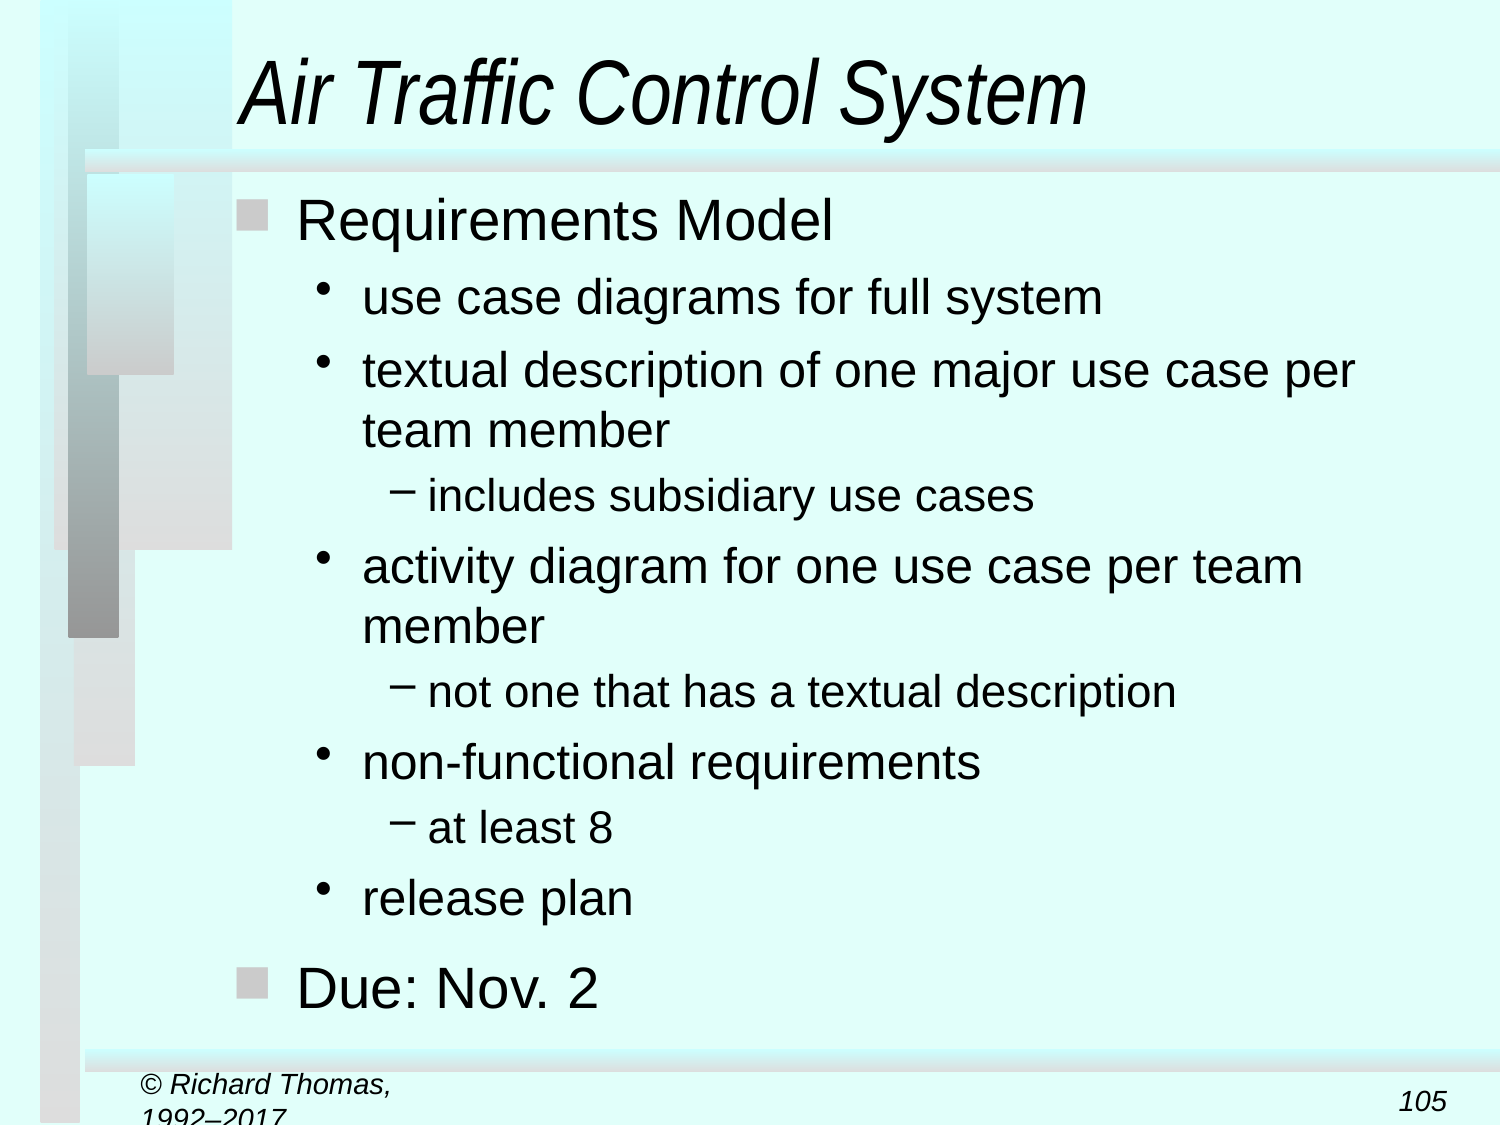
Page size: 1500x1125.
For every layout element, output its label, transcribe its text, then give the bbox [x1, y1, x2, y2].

list Requirements Model use case diagrams for full system textual description of one major use case per team member includes subsidiary use cases activity diagram for one use case per team member not one that has a textual description non-functional requirements at least 8 release plan Due: Nov. 2 [225, 174, 1463, 1038]
slide_number 105 [1149, 1074, 1463, 1125]
title Air Traffic Control System [225, 0, 1500, 150]
slide_number © Richard Thomas, 1992–2017 [125, 1074, 438, 1125]
